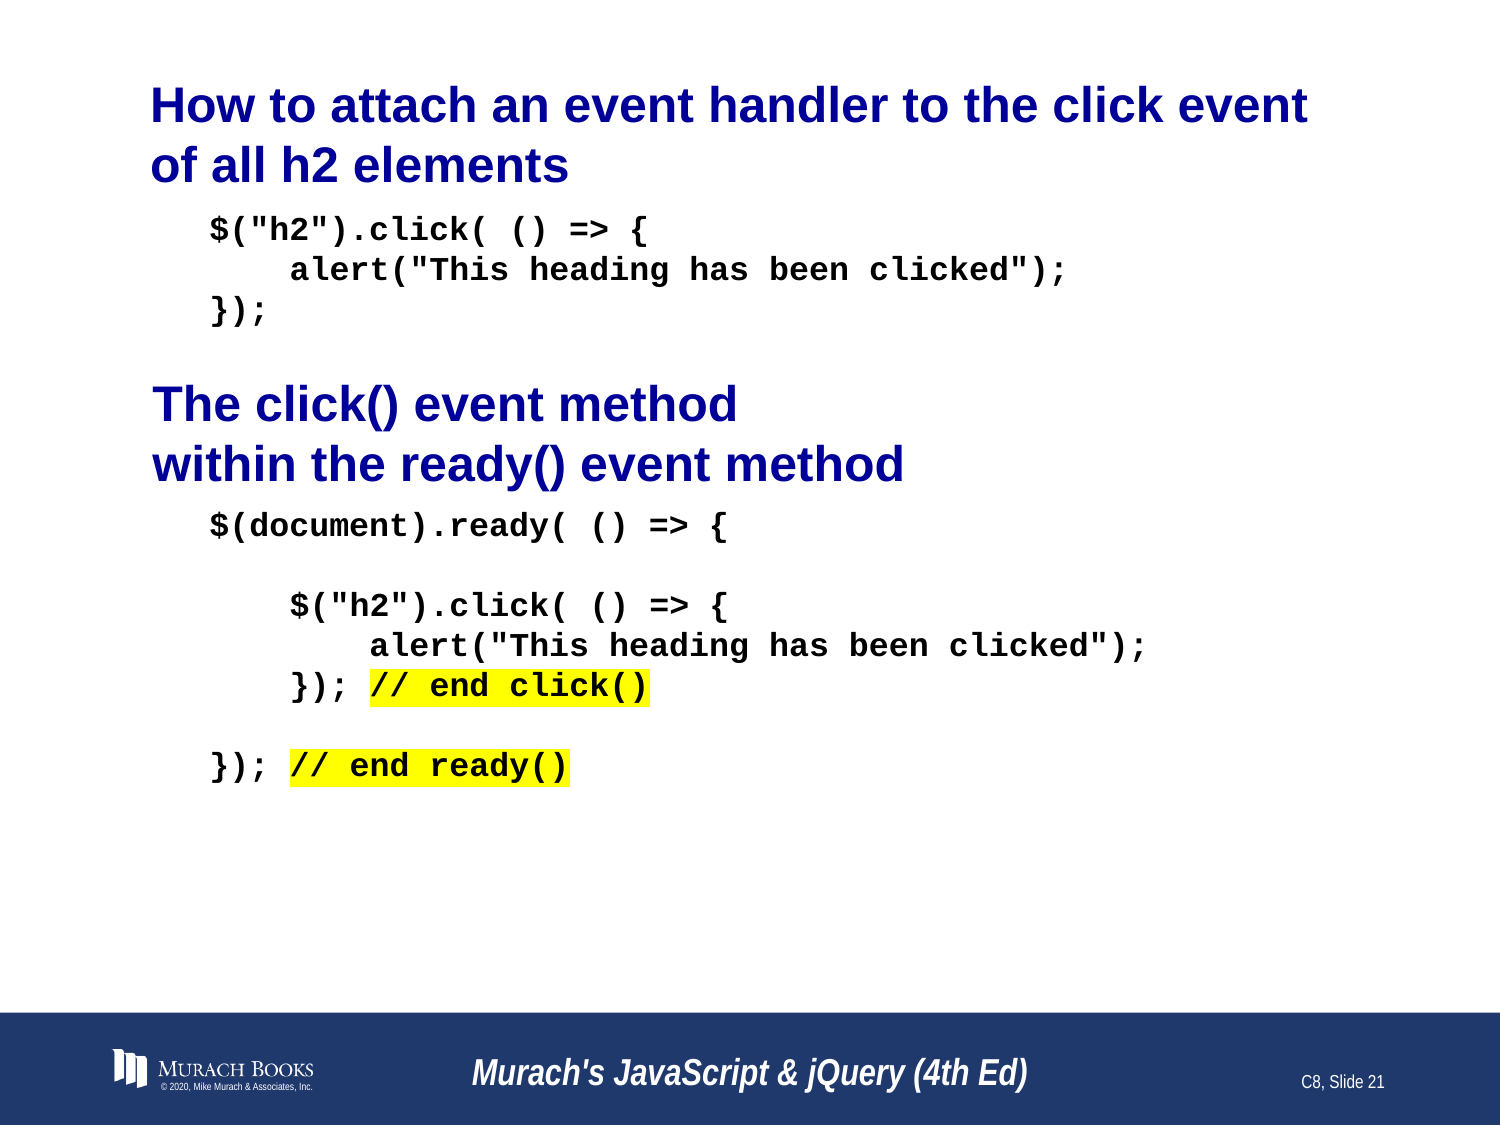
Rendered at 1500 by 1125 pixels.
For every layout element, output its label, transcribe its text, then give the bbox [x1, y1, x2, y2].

slide_number Murach's JavaScript & jQuery (4th Ed) [463, 1025, 1050, 1100]
title How to attach an event handler to the click event of all h2 elements [150, 72, 1350, 194]
list $("h2").click( () => { alert("This heading has been clicked"); }); The click() event method within the ready() event method $(document).ready( () => { $("h2").click( () => { alert("This heading has been clicked"); }); // end click() }); // end ready() [137, 200, 1350, 1000]
slide_number C8, Slide 21 [1087, 1025, 1400, 1100]
footer © 2020, Mike Murach & Associates, Inc. [12, 1025, 463, 1100]
